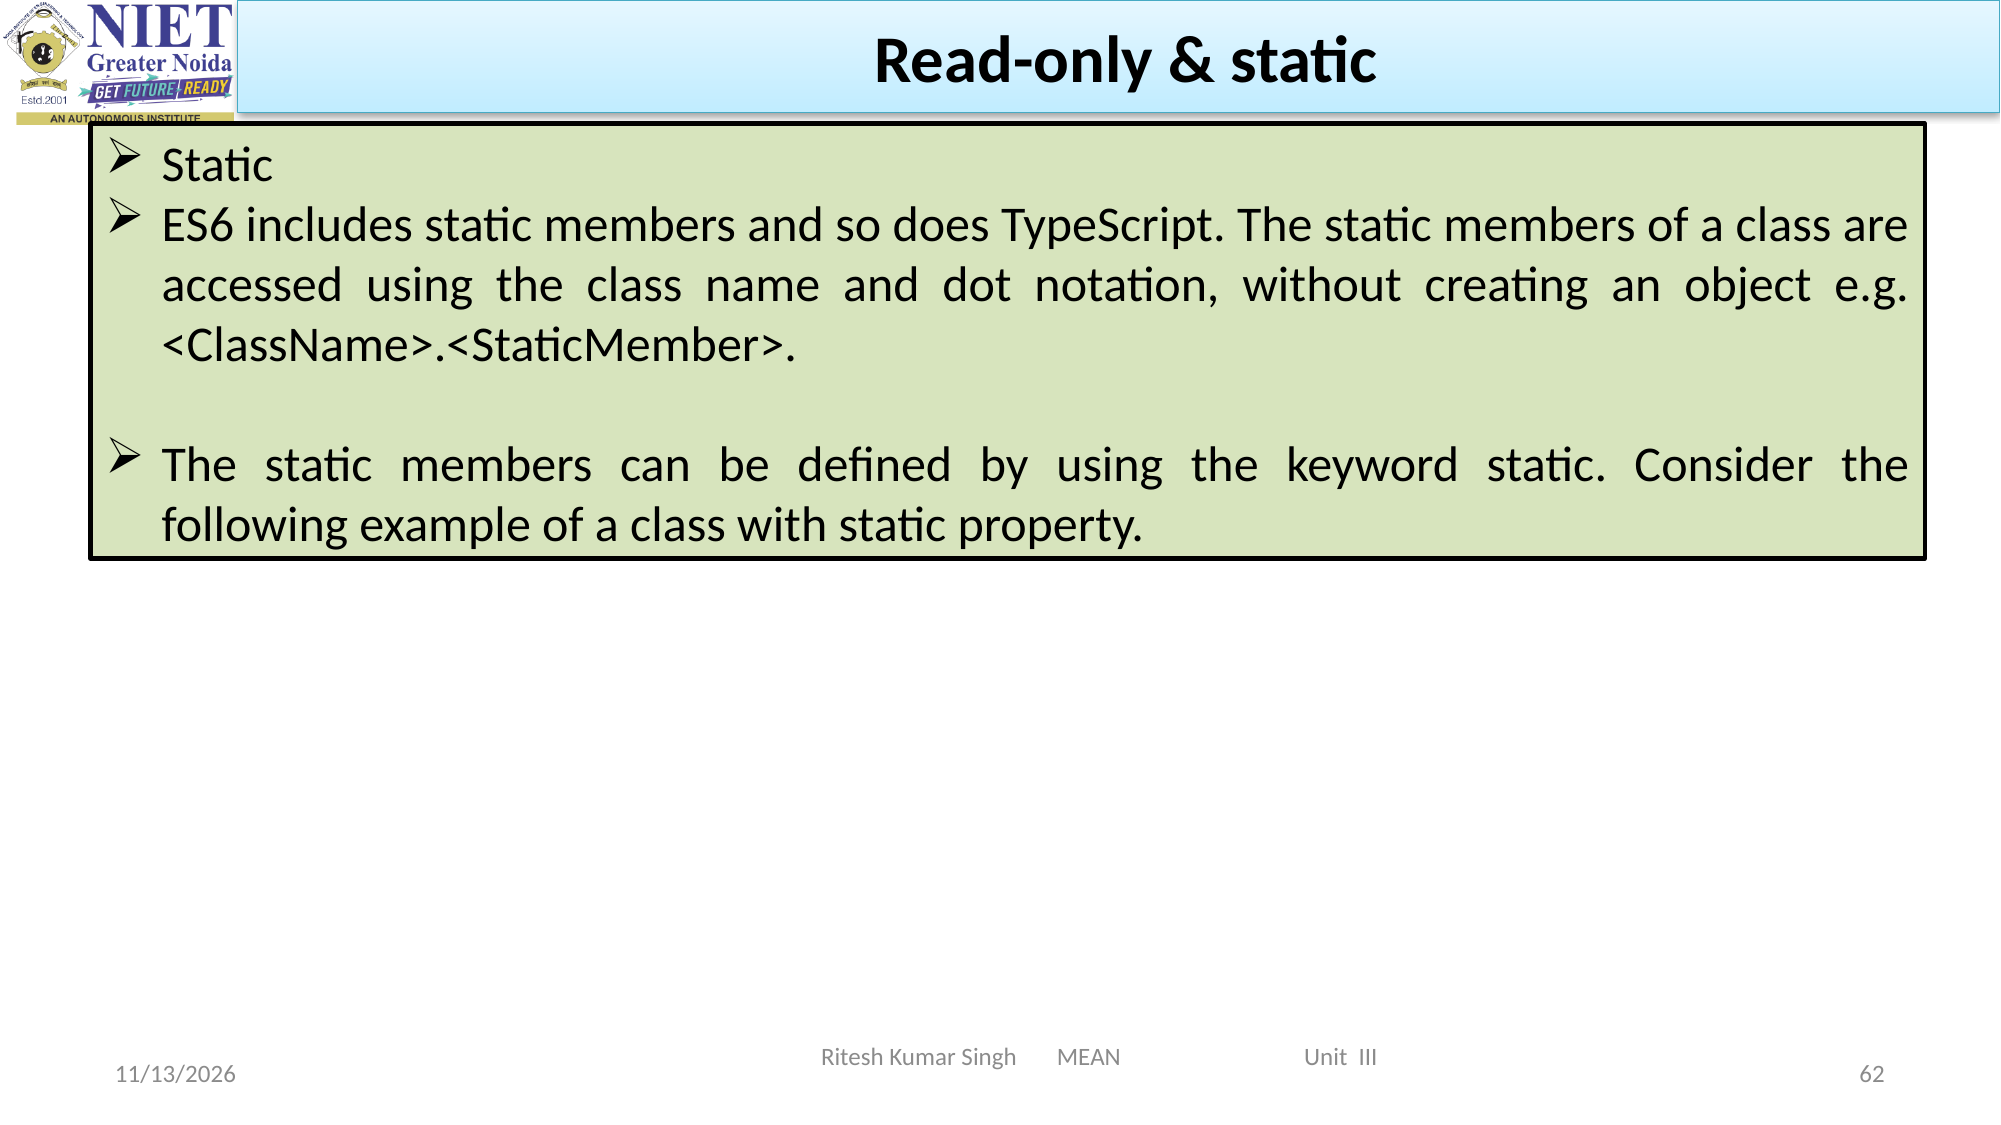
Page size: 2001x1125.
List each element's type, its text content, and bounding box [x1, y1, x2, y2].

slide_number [99, 1042, 567, 1103]
text_box Static ES6 includes static members and so does TypeScript. The static members of a class are accessed using the class name and dot notation, without creating an object e.g. <ClassName>.<StaticMember>. The static members can be defined by using the keyword static. Consider the following example of a class with static property. [90, 123, 1925, 559]
footer Ritesh Kumar Singh MEAN Unit III [712, 1025, 1488, 1085]
text_box Read-only & static [237, 0, 2000, 113]
slide_number 62 [1433, 1042, 1900, 1103]
picture [3, 2, 234, 125]
